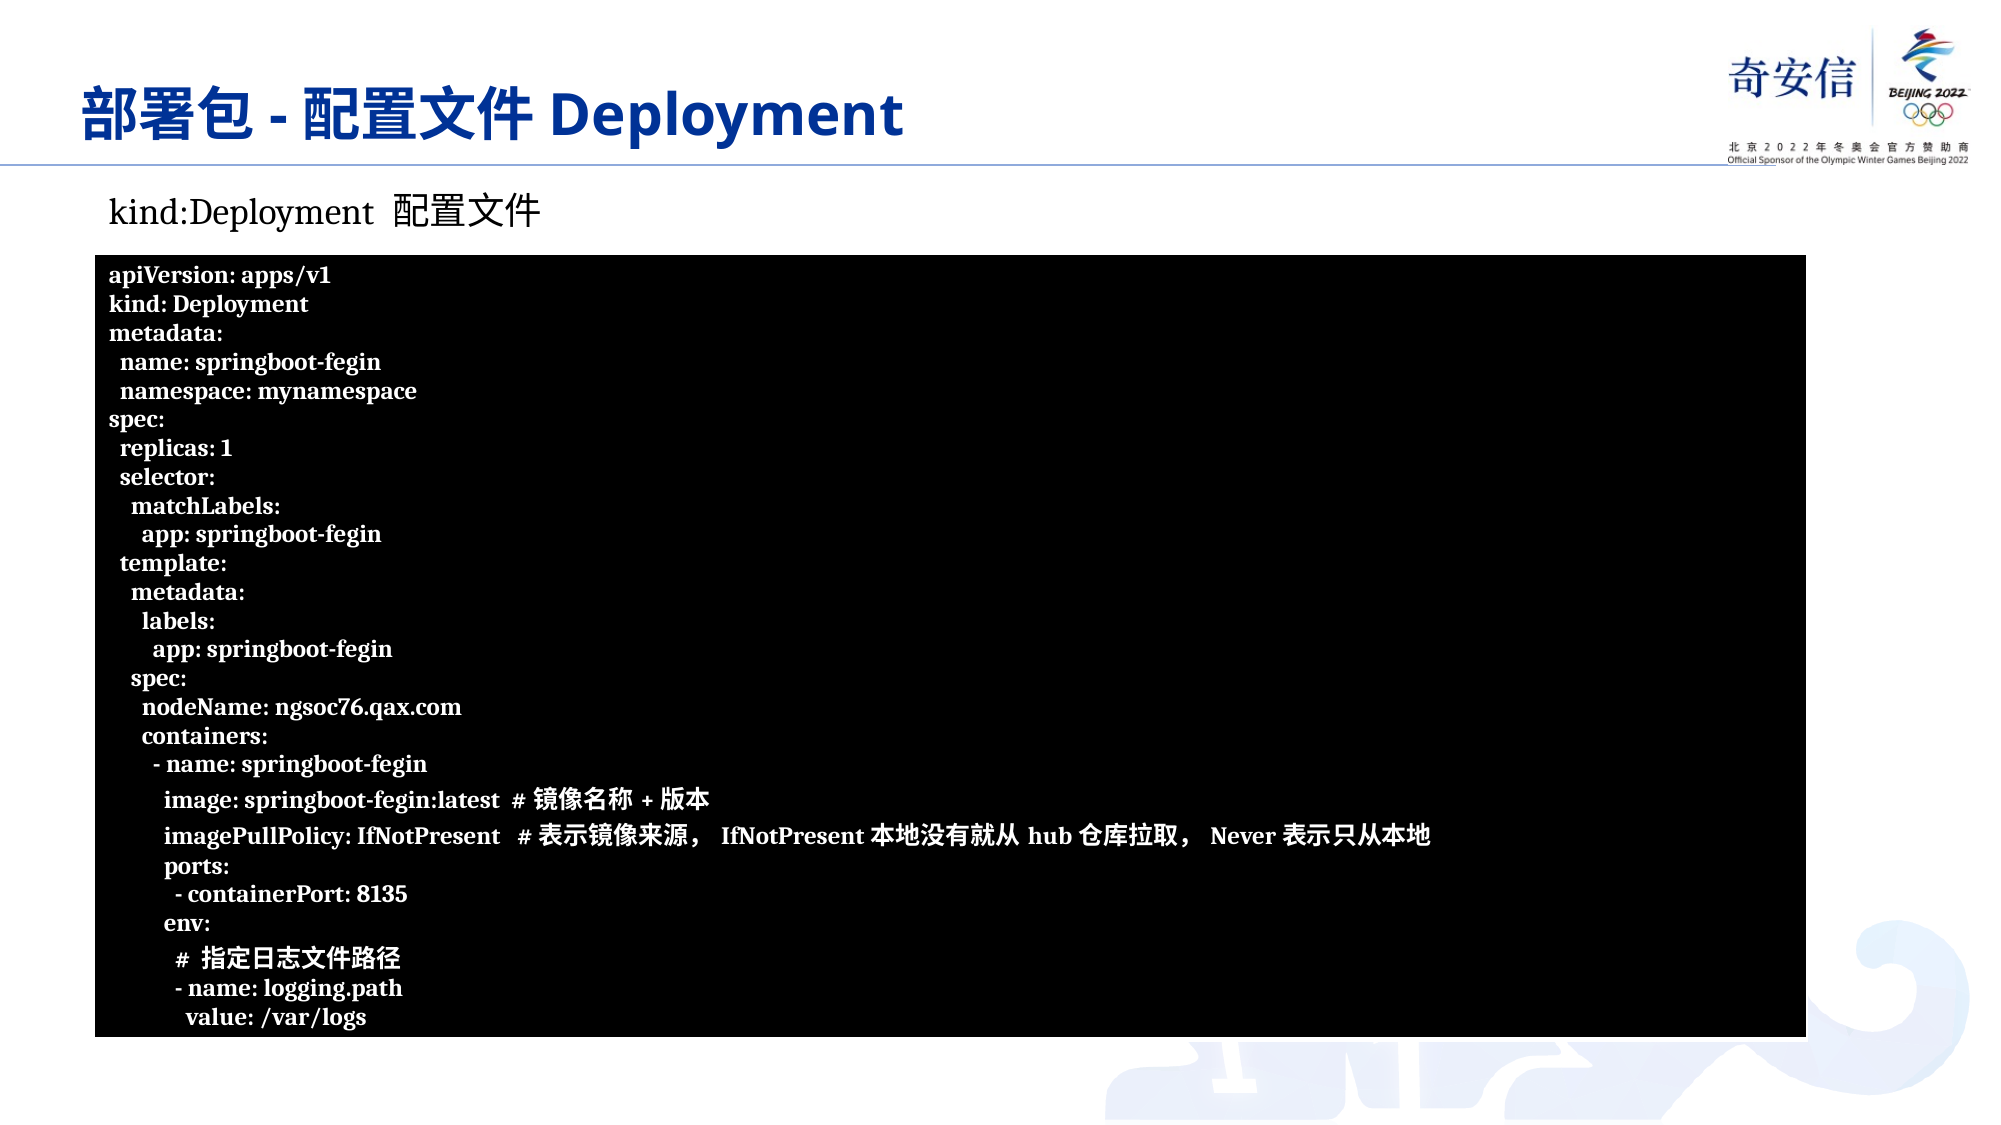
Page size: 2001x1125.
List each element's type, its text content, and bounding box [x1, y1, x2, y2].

title 部署包-配置文件Deployment [65, 68, 1729, 165]
picture [1728, 25, 1971, 165]
text_box kind:Deployment 配置文件 [93, 179, 1267, 241]
table_header apiVersion: apps/v1 kind: Deployment metadata: name: springboot-fegin namespace: mynamespace spec: replicas: 1 selector: matchLabels: app: springboot-fegin template: metadata: labels: app: springboot-fegin spec: nodeName: ngsoc76.qax.com containers: - name: springboot-fegin image: springboot-fegin:latest #镜像名称+版本 imagePullPolicy: IfNotPresent #表示镜像来源，IfNotPresent本地没有就从hub仓库拉取，Never表示只从本地 ports: - containerPort: 8135 env: # 指定日志文件路径 - name: logging.path value: /var/logs [95, 255, 1806, 1037]
